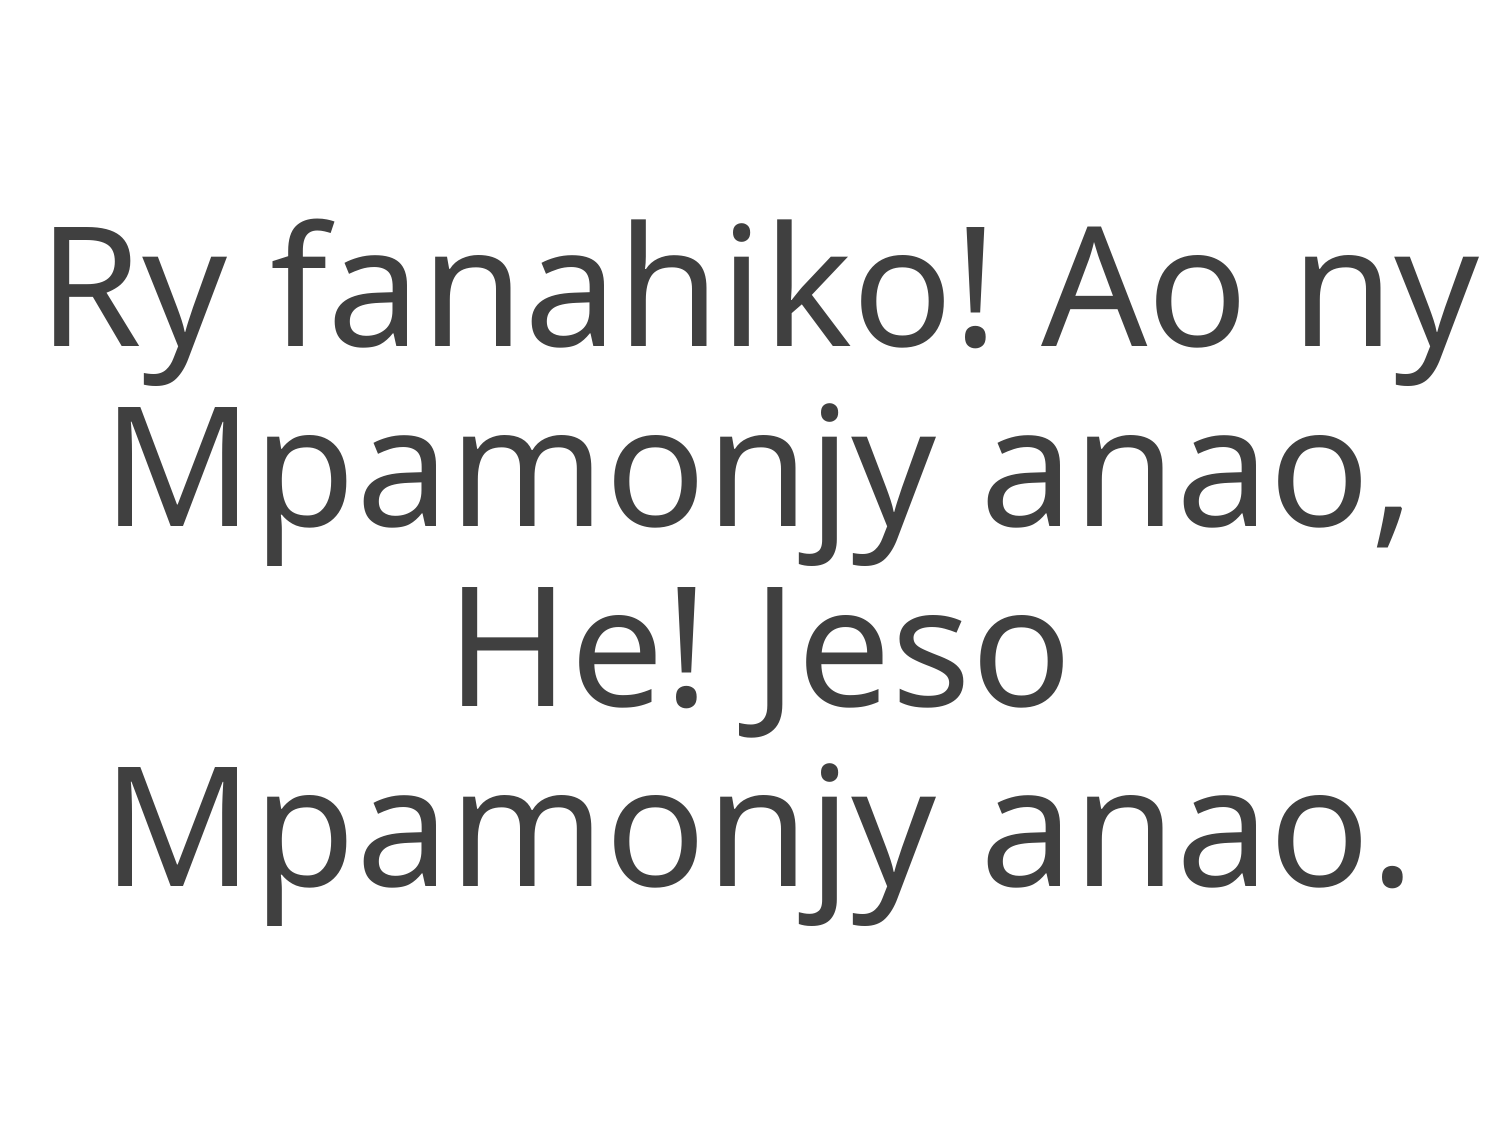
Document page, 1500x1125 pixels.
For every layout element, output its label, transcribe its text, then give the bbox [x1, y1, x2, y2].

title Ry fanahiko! Ao ny Mpamonjy anao, He! Jeso Mpamonjy anao. [0, 453, 1500, 672]
